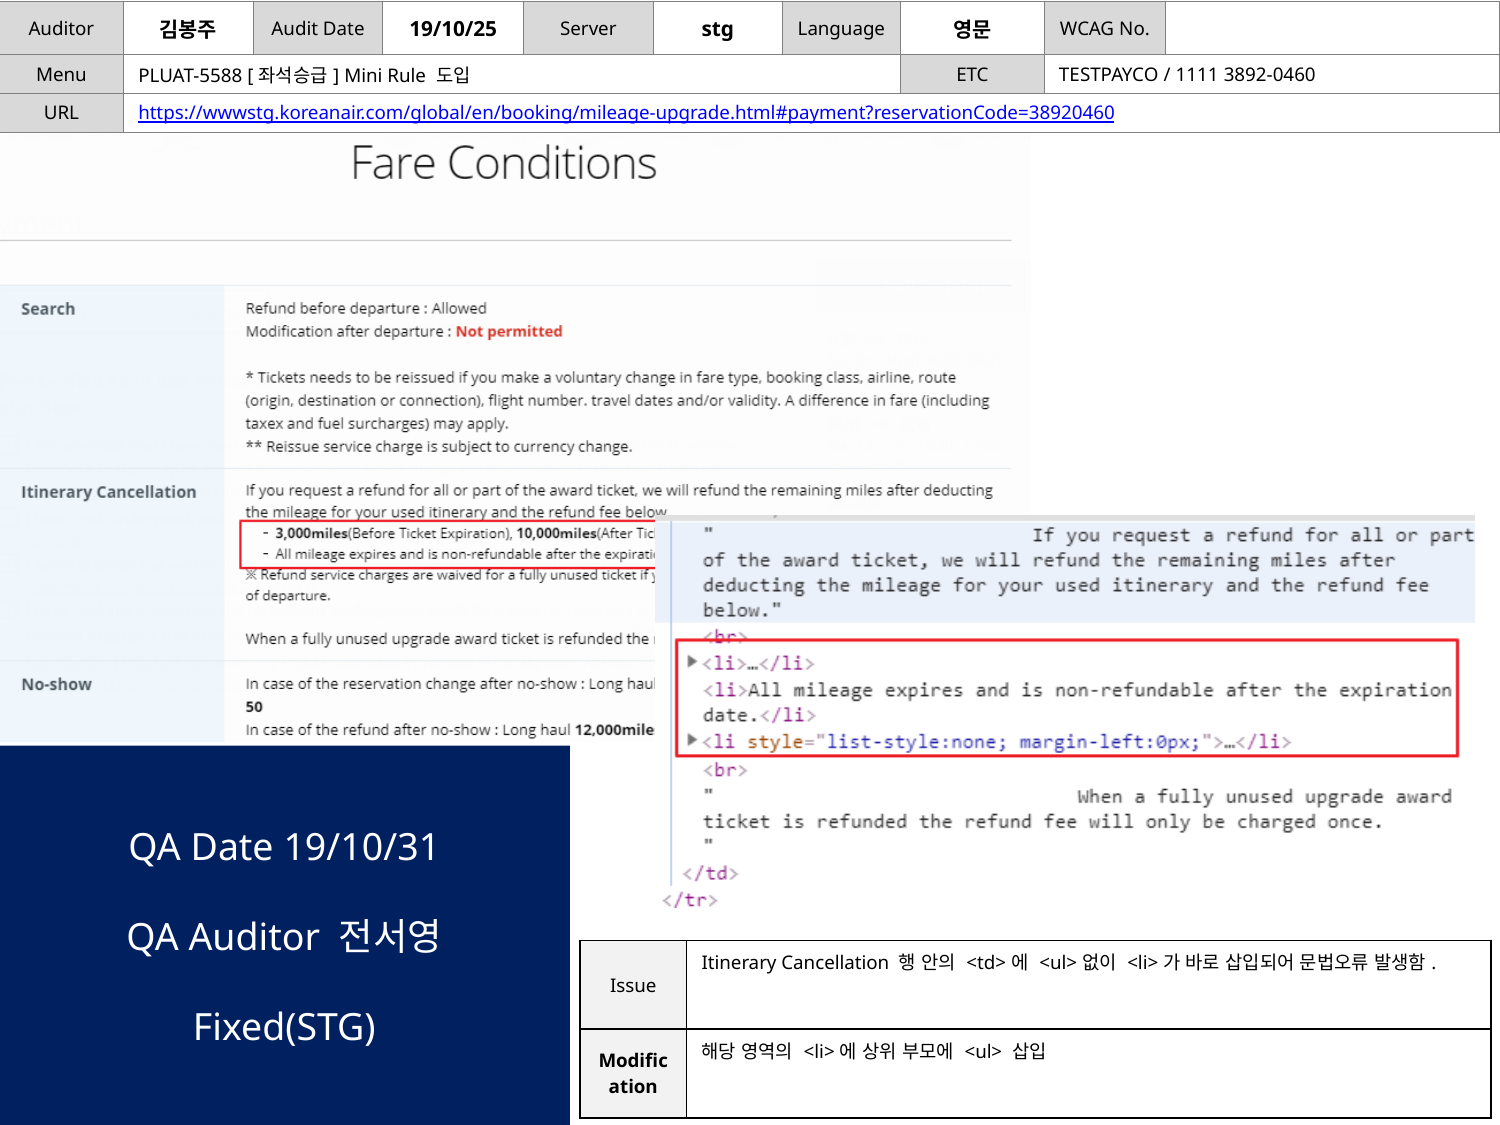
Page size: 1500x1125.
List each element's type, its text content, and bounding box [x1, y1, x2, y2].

table_header Issue [581, 941, 686, 1028]
table_header Server [524, 2, 653, 54]
table_header Auditor [0, 2, 123, 54]
table_header 영문 [901, 2, 1044, 54]
picture [0, 133, 1475, 908]
table_cell TESTPAYCO / 1111 3892-0460 [1045, 55, 1499, 93]
text_box QA Date 19/10/31 QA Auditor 전서영 Fixed(STG) [0, 750, 572, 1125]
table_header Language [783, 2, 900, 54]
table_cell https://wwwstg.koreanair.com/global/en/booking/mileage-upgrade.html#payment?reservationCode=38920460 [124, 94, 1499, 132]
table_cell PLUAT-5588 [좌석승급] Mini Rule 도입 [124, 55, 900, 93]
table_header 19/10/25 [383, 2, 523, 54]
table_header Audit Date [254, 2, 382, 54]
table_cell 해당 영역의 <li>에 상위 부모에 <ul> 삽입 [687, 1030, 1490, 1117]
table_cell Modification [581, 1030, 686, 1117]
table_header WCAG No. [1045, 2, 1165, 54]
table_header stg [654, 2, 782, 54]
table_cell ETC [901, 55, 1044, 93]
table_header 김봉주 [124, 2, 253, 54]
table_cell URL [0, 94, 123, 132]
table_header Itinerary Cancellation 행 안의 <td>에 <ul>없이 <li>가 바로 삽입되어 문법오류 발생함. [687, 941, 1490, 1028]
table_header [1166, 2, 1499, 54]
table_cell Menu [0, 55, 123, 93]
